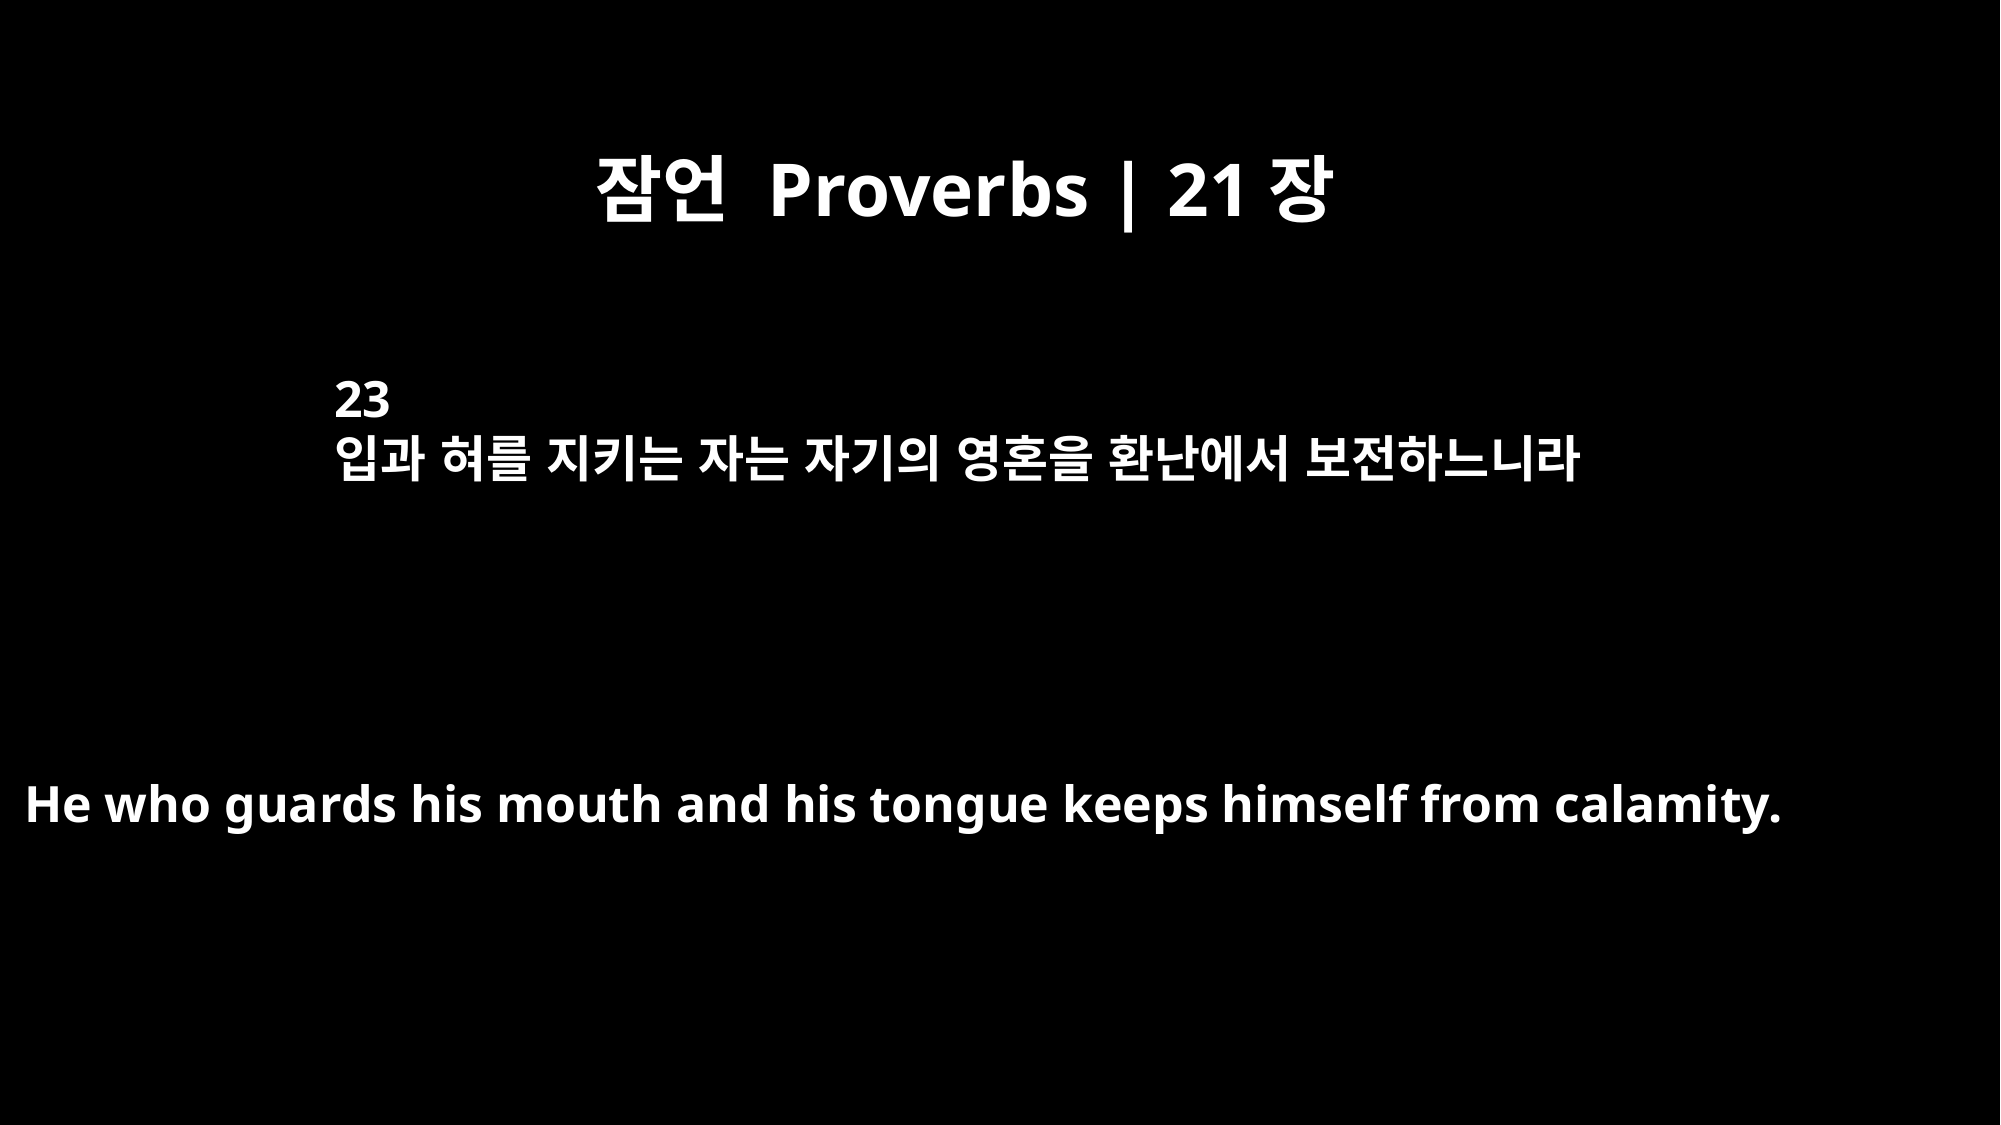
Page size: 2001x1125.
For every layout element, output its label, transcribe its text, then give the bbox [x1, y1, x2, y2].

text_box 잠언 Proverbs | 21장 [580, 136, 1352, 239]
text_box 23 입과 혀를 지키는 자는 자기의 영혼을 환난에서 보전하느니라 [319, 359, 1598, 495]
text_box He who guards his mouth and his tongue keeps himself from calamity. [9, 764, 1798, 840]
